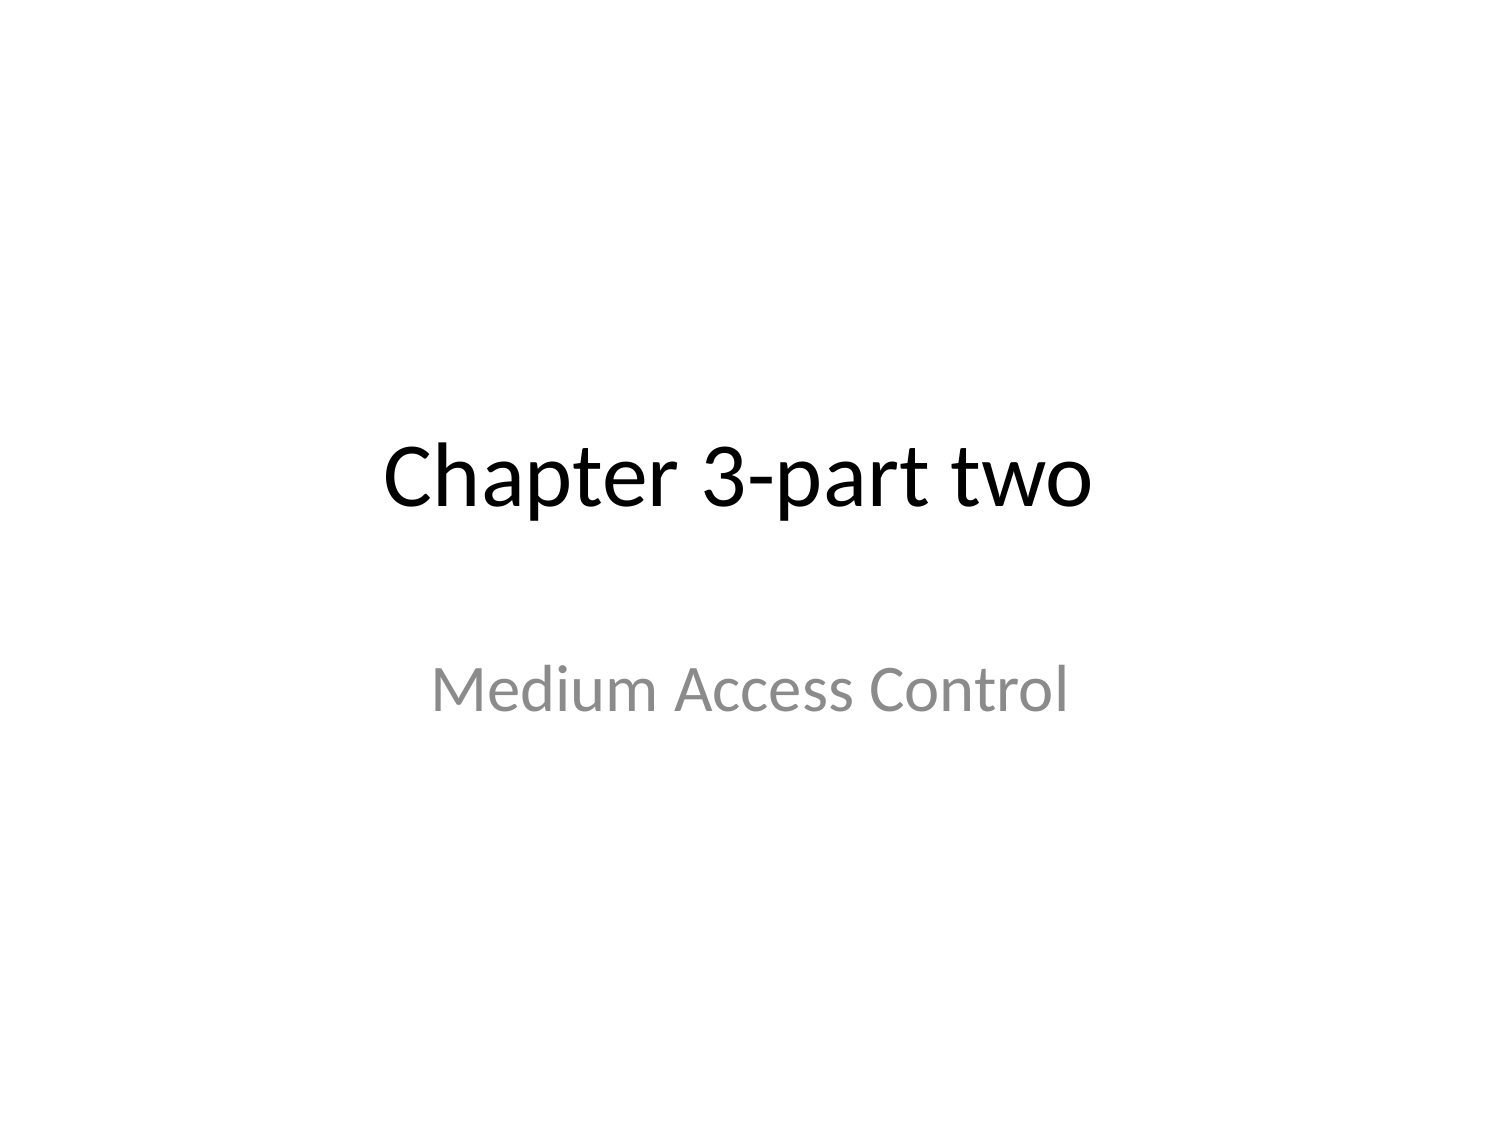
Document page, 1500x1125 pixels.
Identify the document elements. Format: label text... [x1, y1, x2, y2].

subtitle Medium Access Control [225, 637, 1275, 925]
title Chapter 3-part two [112, 349, 1388, 591]
